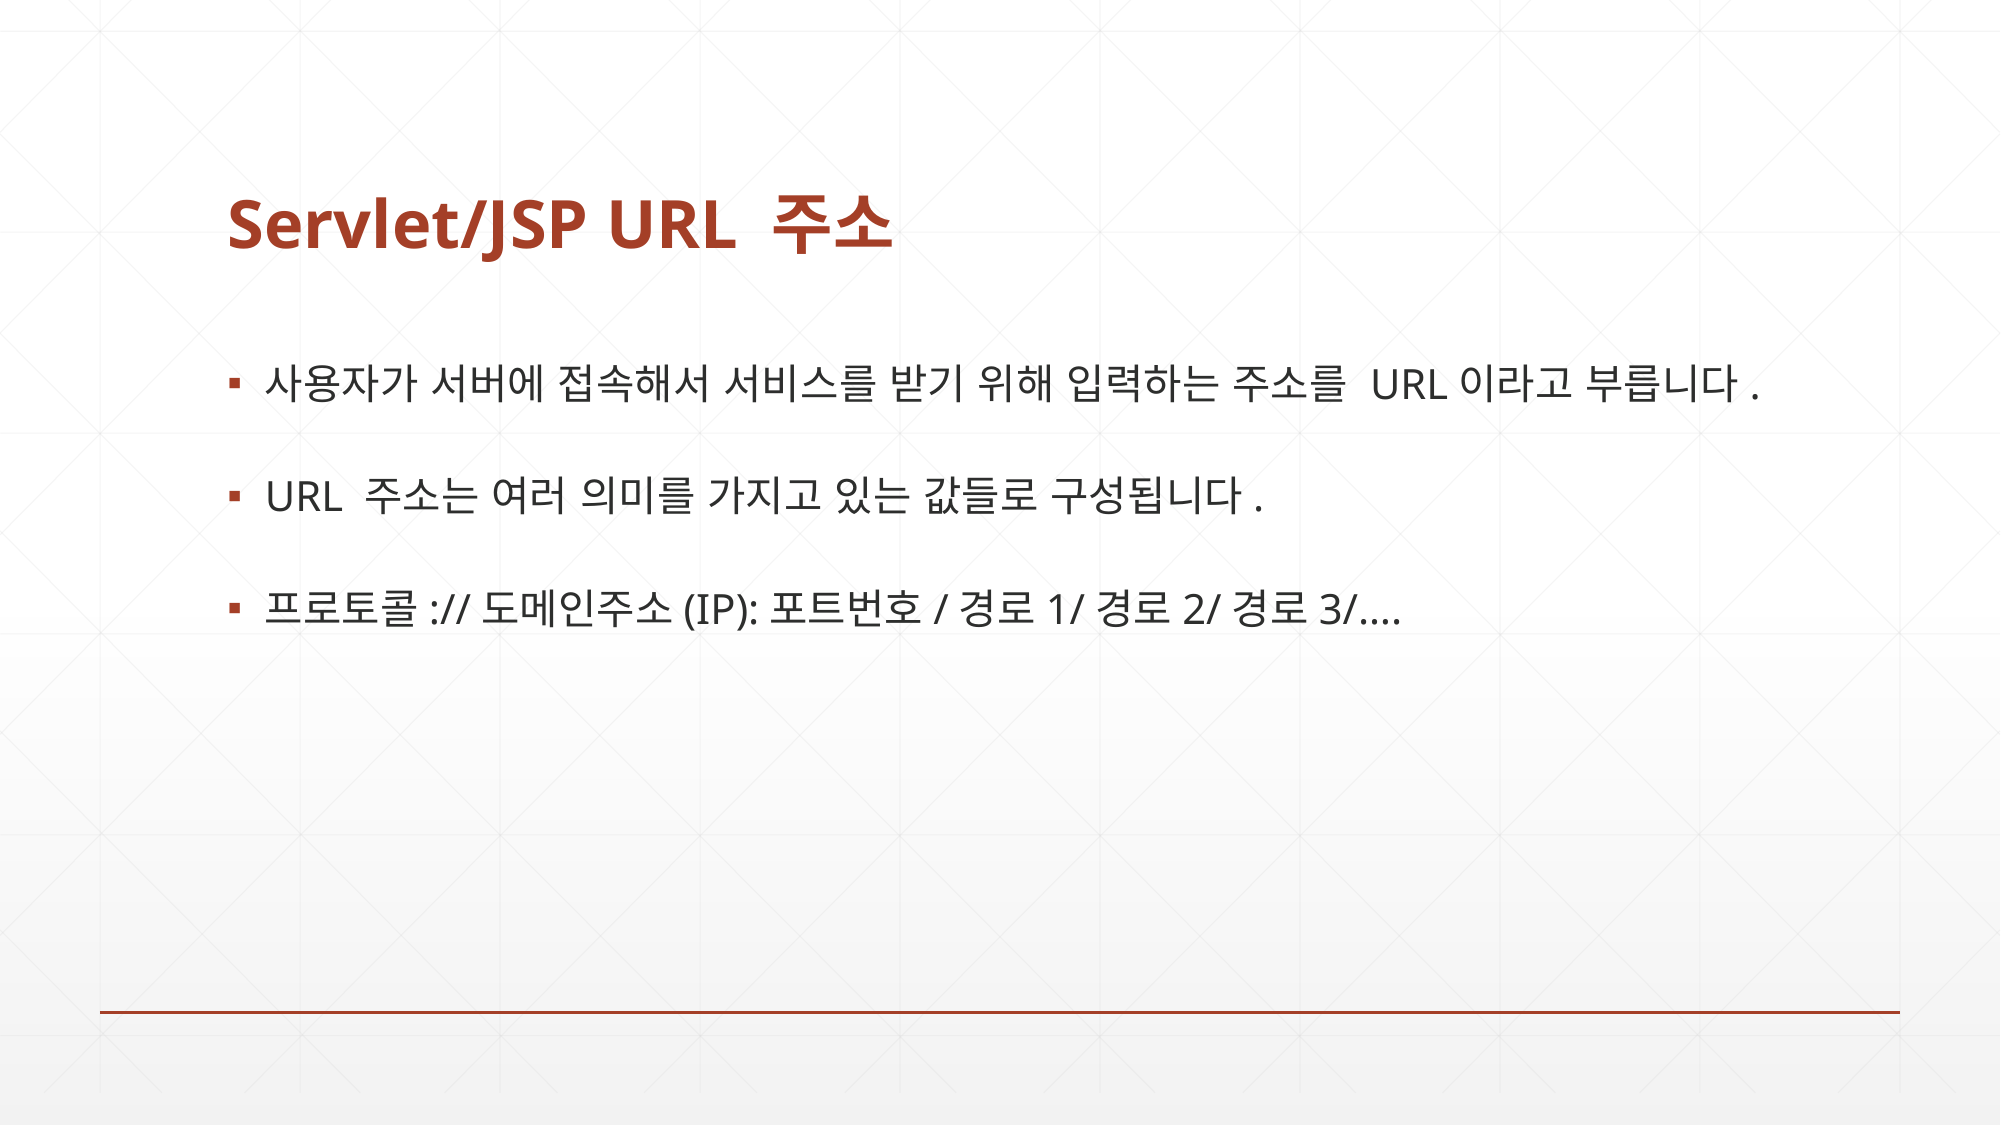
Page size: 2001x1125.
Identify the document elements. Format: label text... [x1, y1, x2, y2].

title Servlet/JSP URL 주소 [212, 82, 1788, 271]
list 사용자가 서버에 접속해서 서비스를 받기 위해 입력하는 주소를 URL이라고 부릅니다. URL 주소는 여러 의미를 가지고 있는 값들로 구성됩니다. 프로토콜://도메인주소(IP):포트번호/경로1/경로2/경로3/…. [212, 324, 1788, 950]
